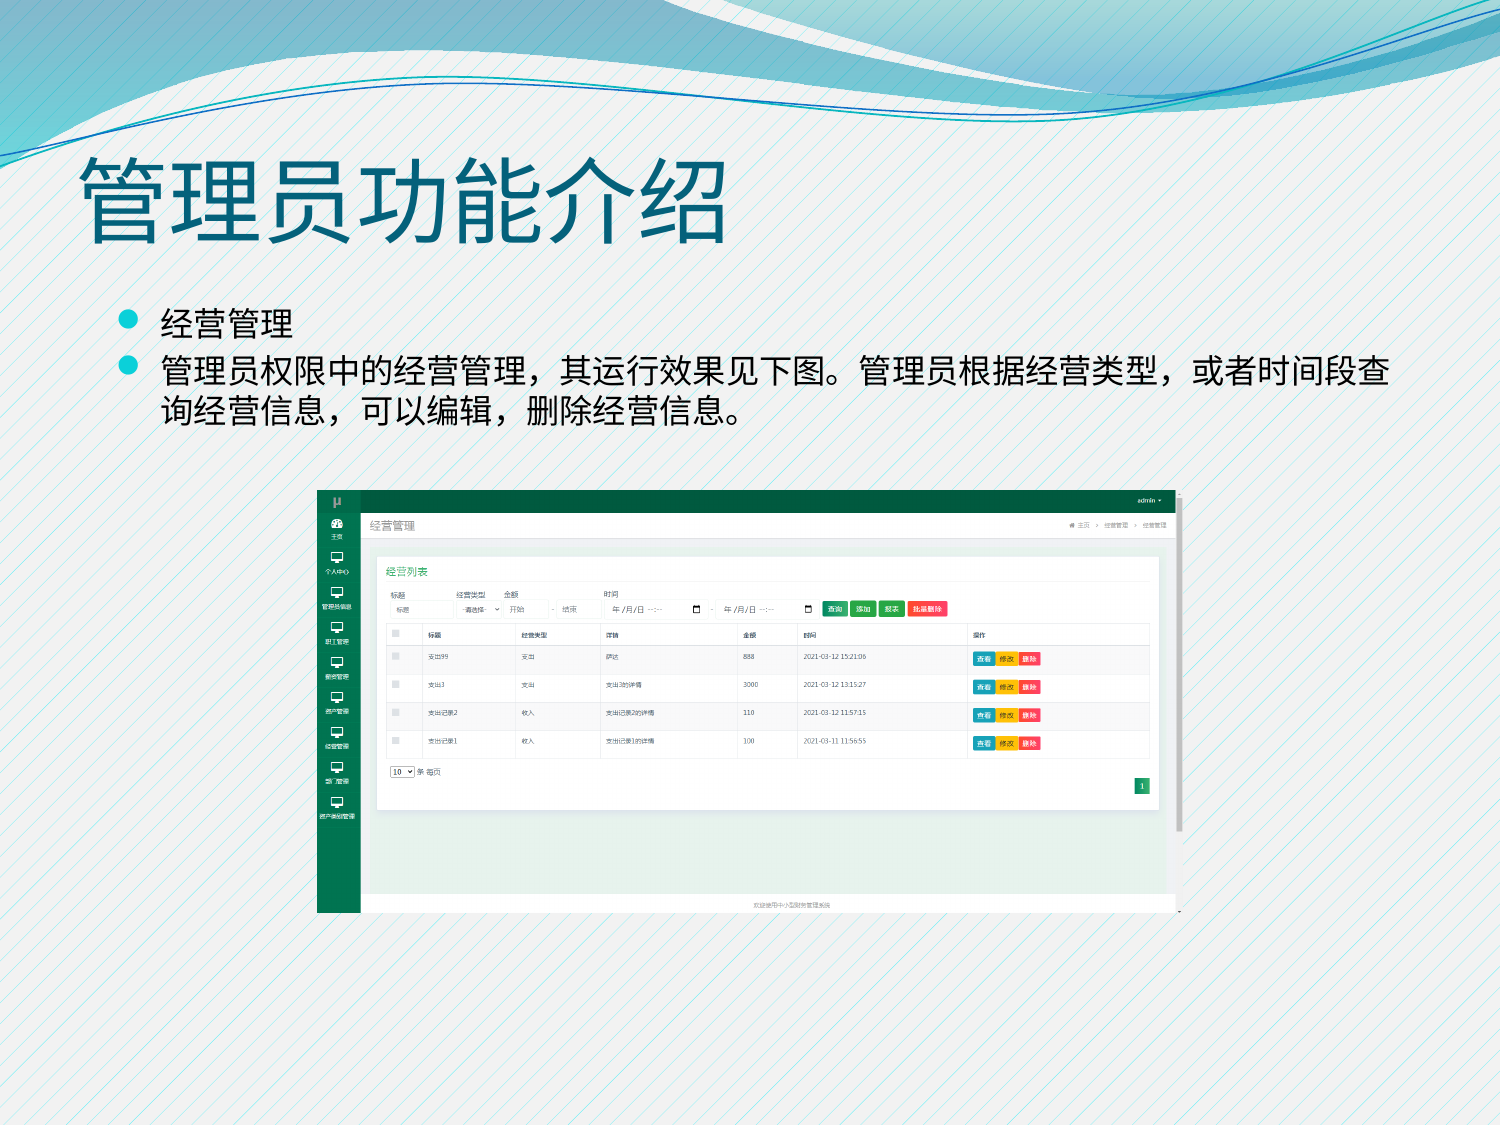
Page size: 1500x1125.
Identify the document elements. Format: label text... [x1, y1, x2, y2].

text_box 经营管理 管理员权限中的经营管理，其运行效果见下图。管理员根据经营类型，或者时间段查询经营信息，可以编辑，删除经营信息。 [101, 295, 1425, 438]
title 管理员功能介绍 [75, 112, 1425, 256]
picture [316, 490, 1184, 913]
